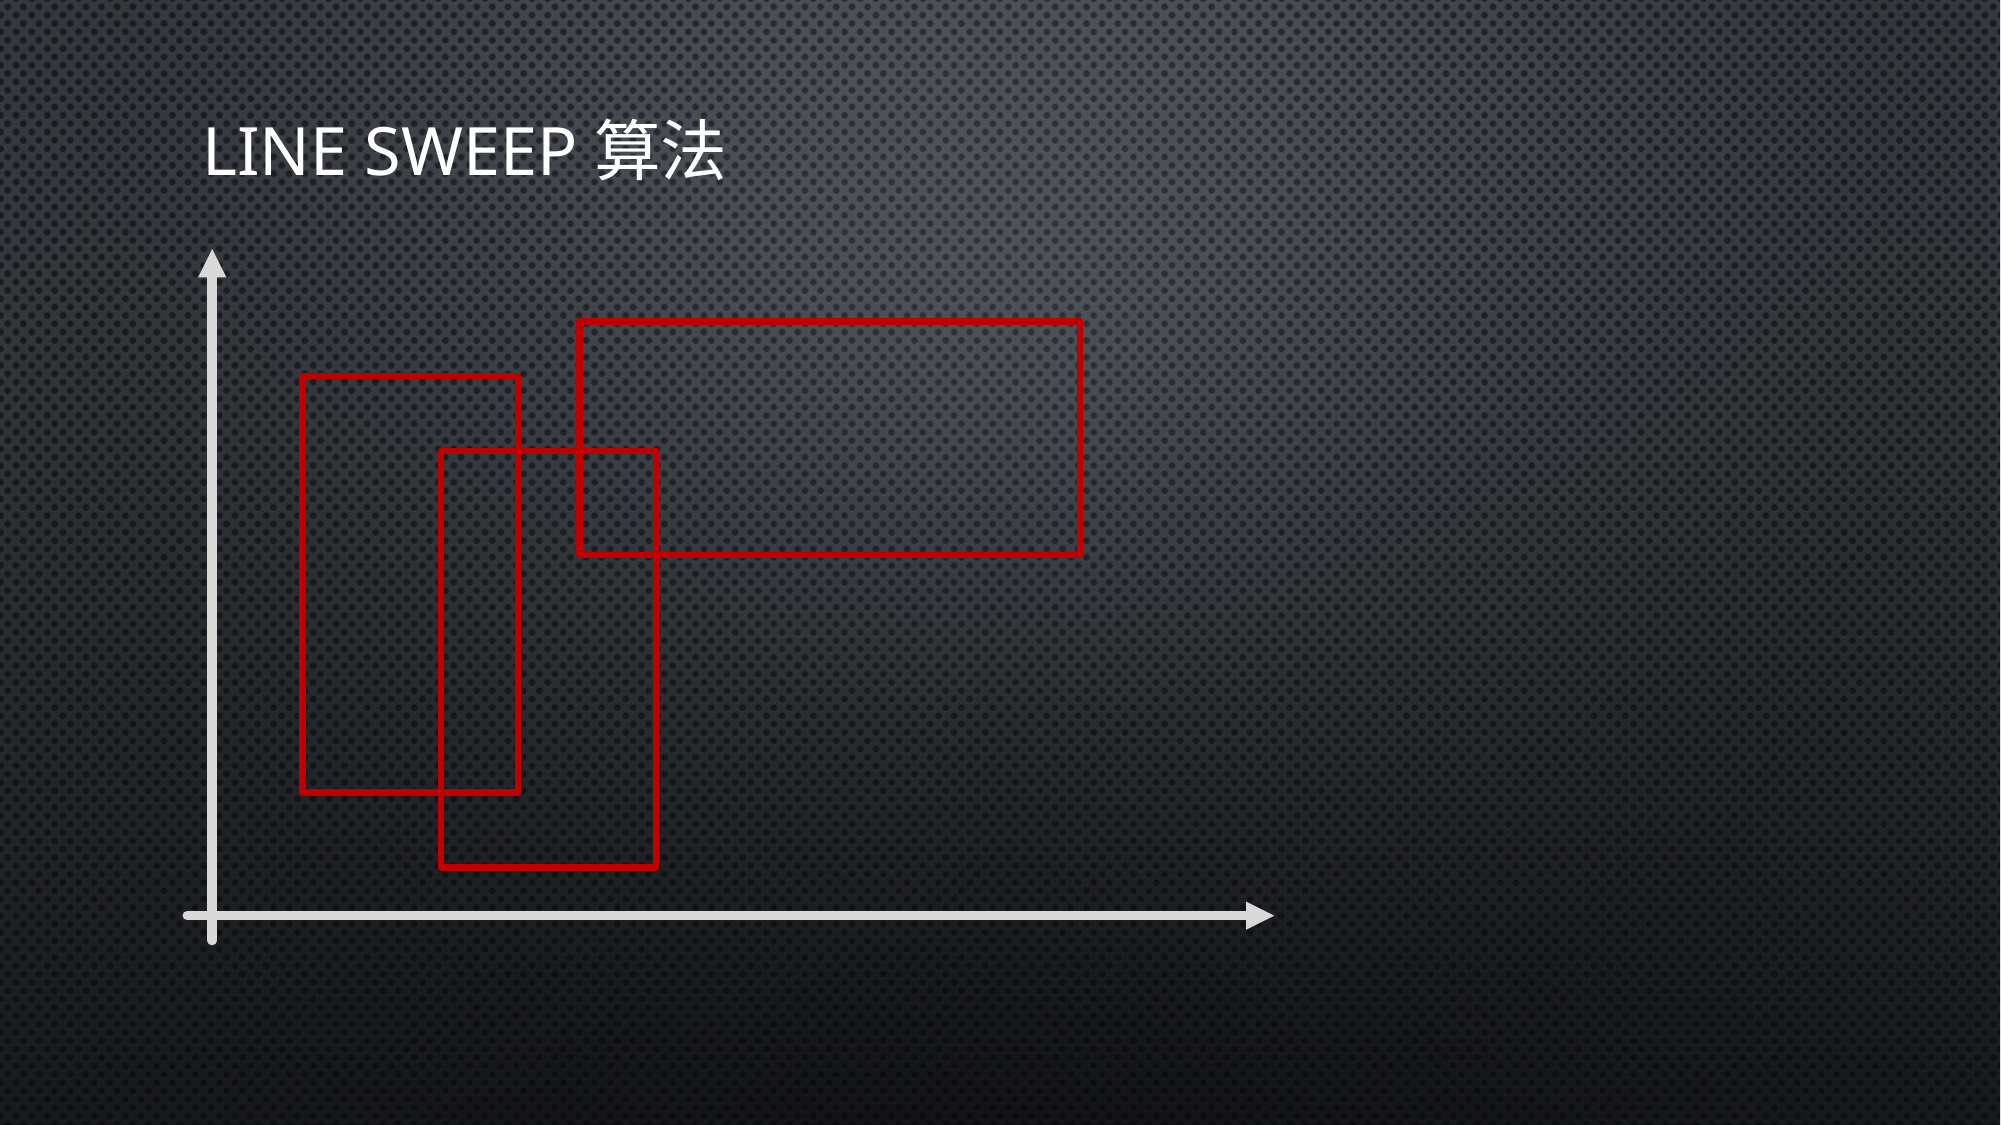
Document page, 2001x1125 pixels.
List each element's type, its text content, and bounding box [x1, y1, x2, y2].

text_box [578, 320, 1081, 557]
text_box [439, 449, 658, 869]
text_box [301, 374, 519, 794]
title Line Sweep算法 [187, 99, 1813, 197]
